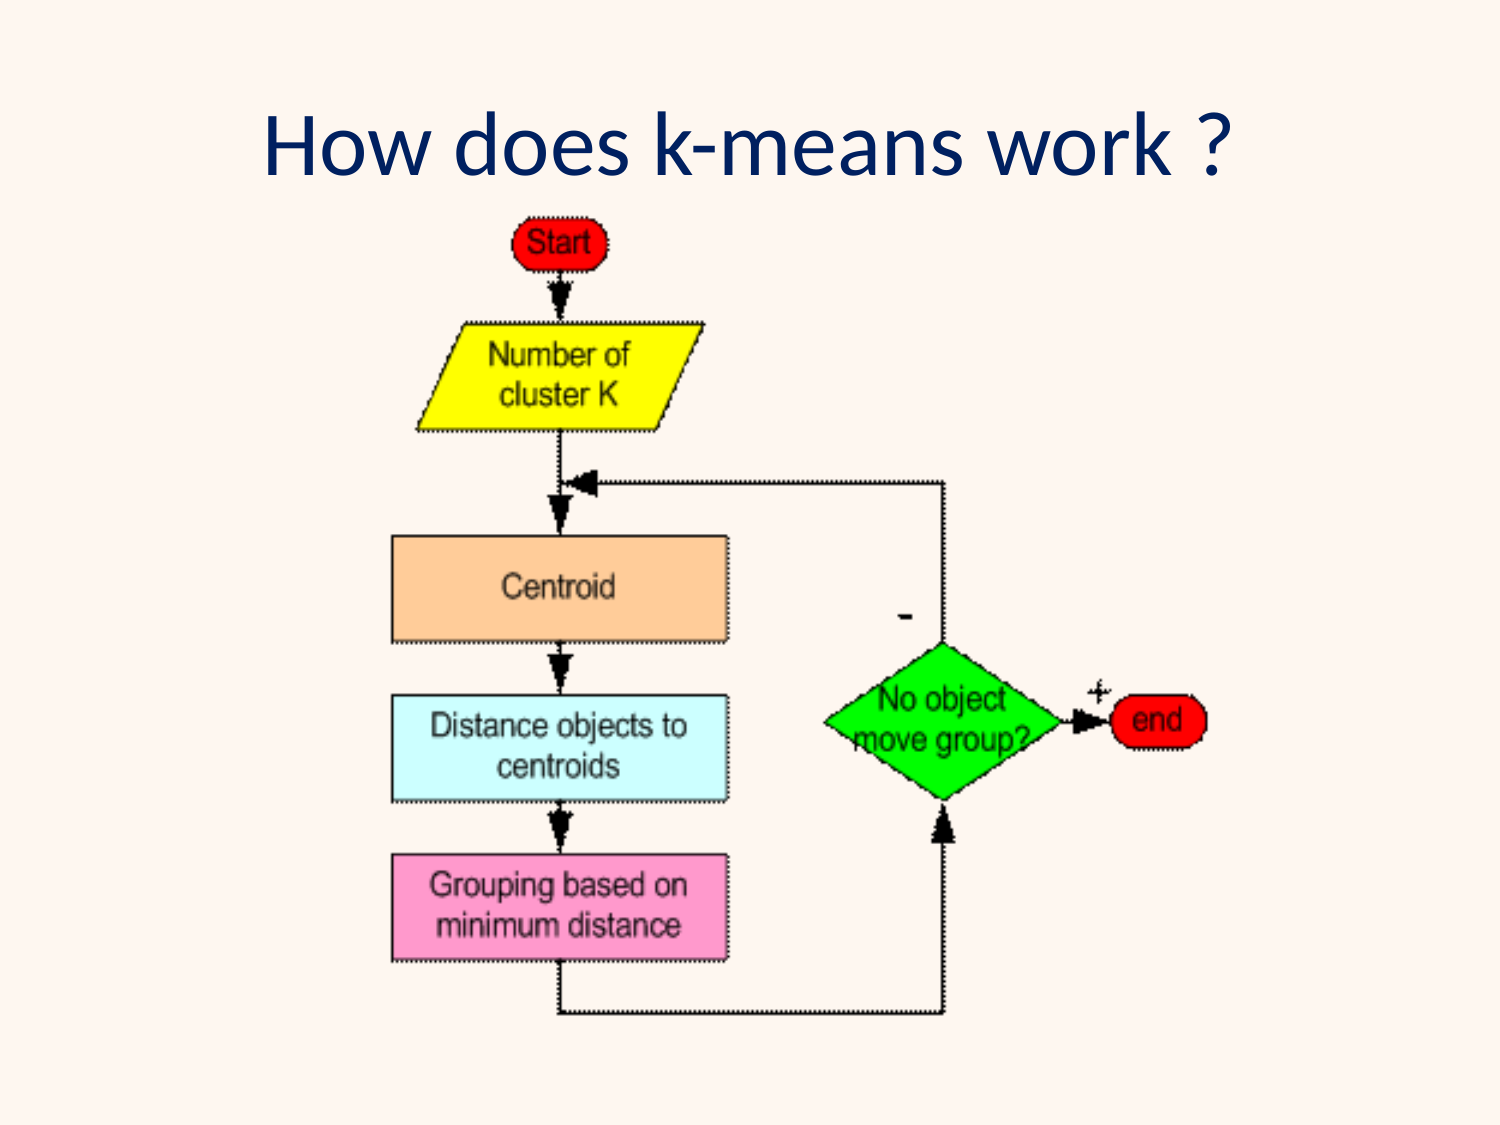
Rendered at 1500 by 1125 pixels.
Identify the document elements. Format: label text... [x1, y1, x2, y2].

title How does k-means work ? [75, 45, 1425, 233]
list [387, 212, 1213, 1063]
